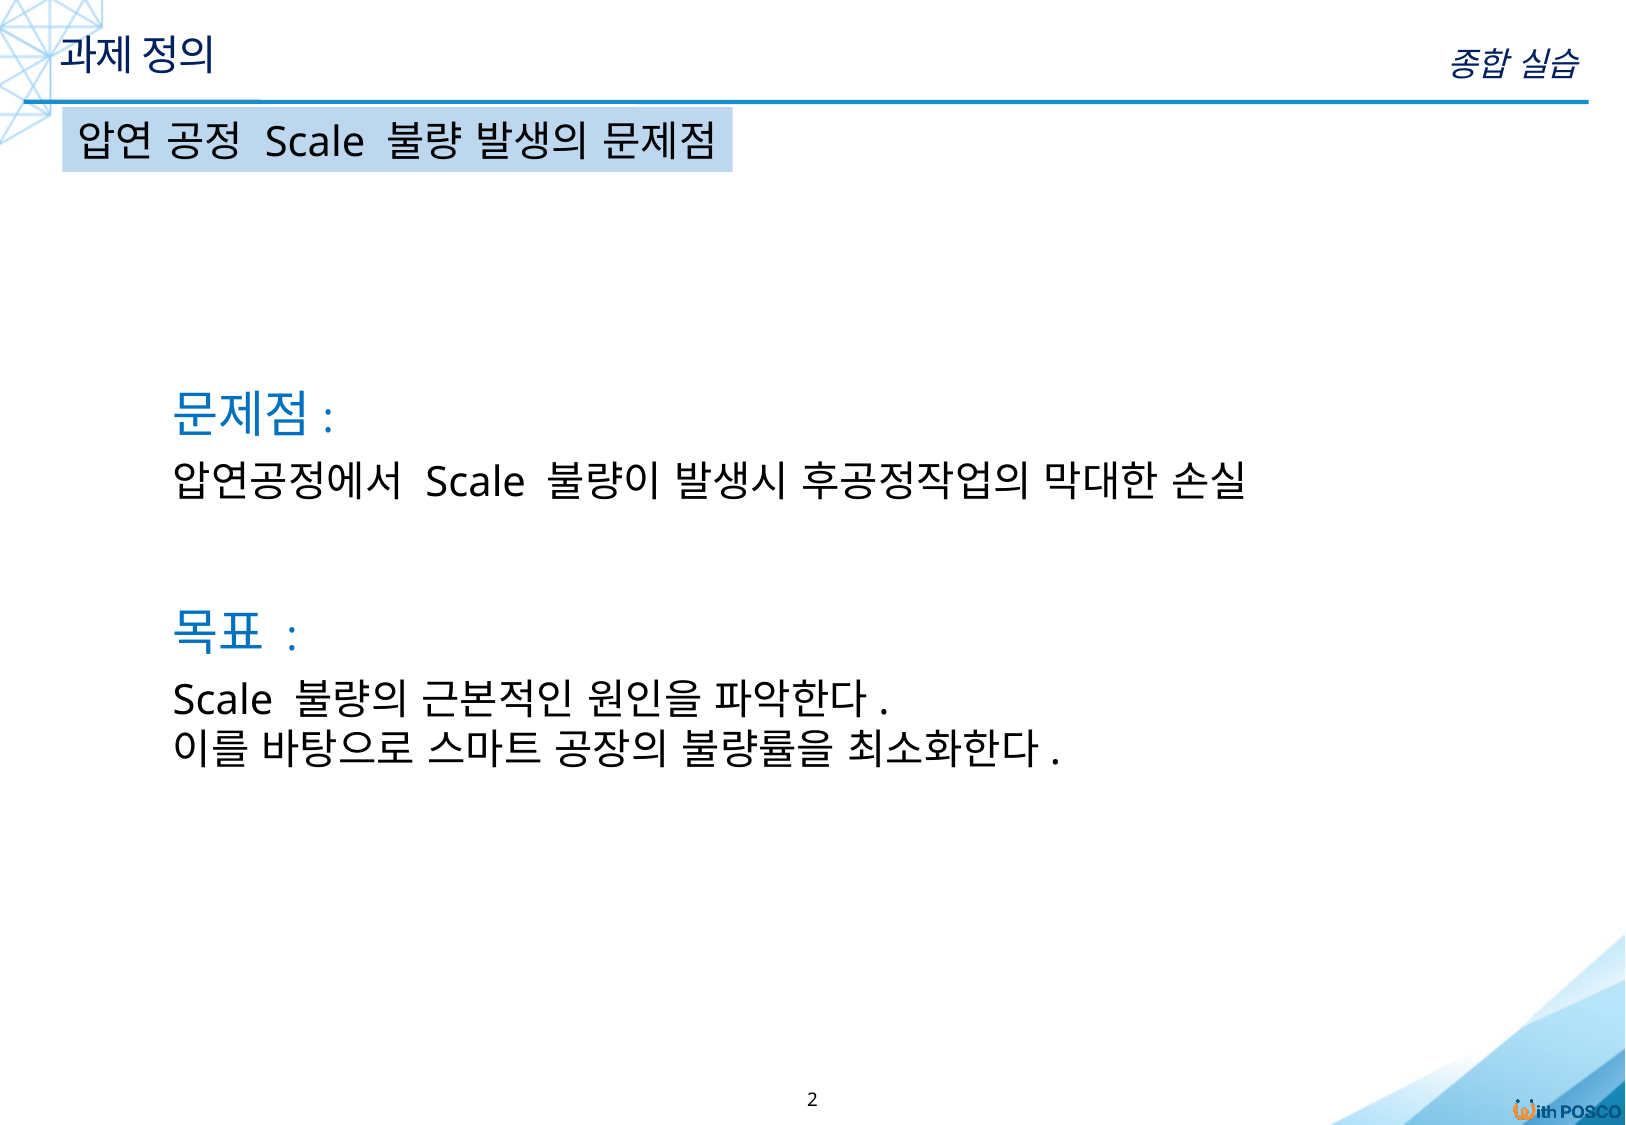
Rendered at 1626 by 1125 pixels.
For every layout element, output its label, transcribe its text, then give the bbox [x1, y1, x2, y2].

text_box 목표 : Scale 불량의 근본적인 원인을 파악한다. 이를 바탕으로 스마트 공장의 불량률을 최소화한다. [157, 592, 1625, 850]
text_box 과제 정의 [44, 21, 1321, 87]
picture [0, 0, 1625, 1125]
text_box 압연 공정 Scale 불량 발생의 문제점 [62, 107, 733, 172]
text_box 문제점: 압연공정에서 Scale 불량이 발생시 후공정작업의 막대한 손실 [157, 375, 1368, 513]
text_box 종합 실습 [1321, 35, 1594, 81]
